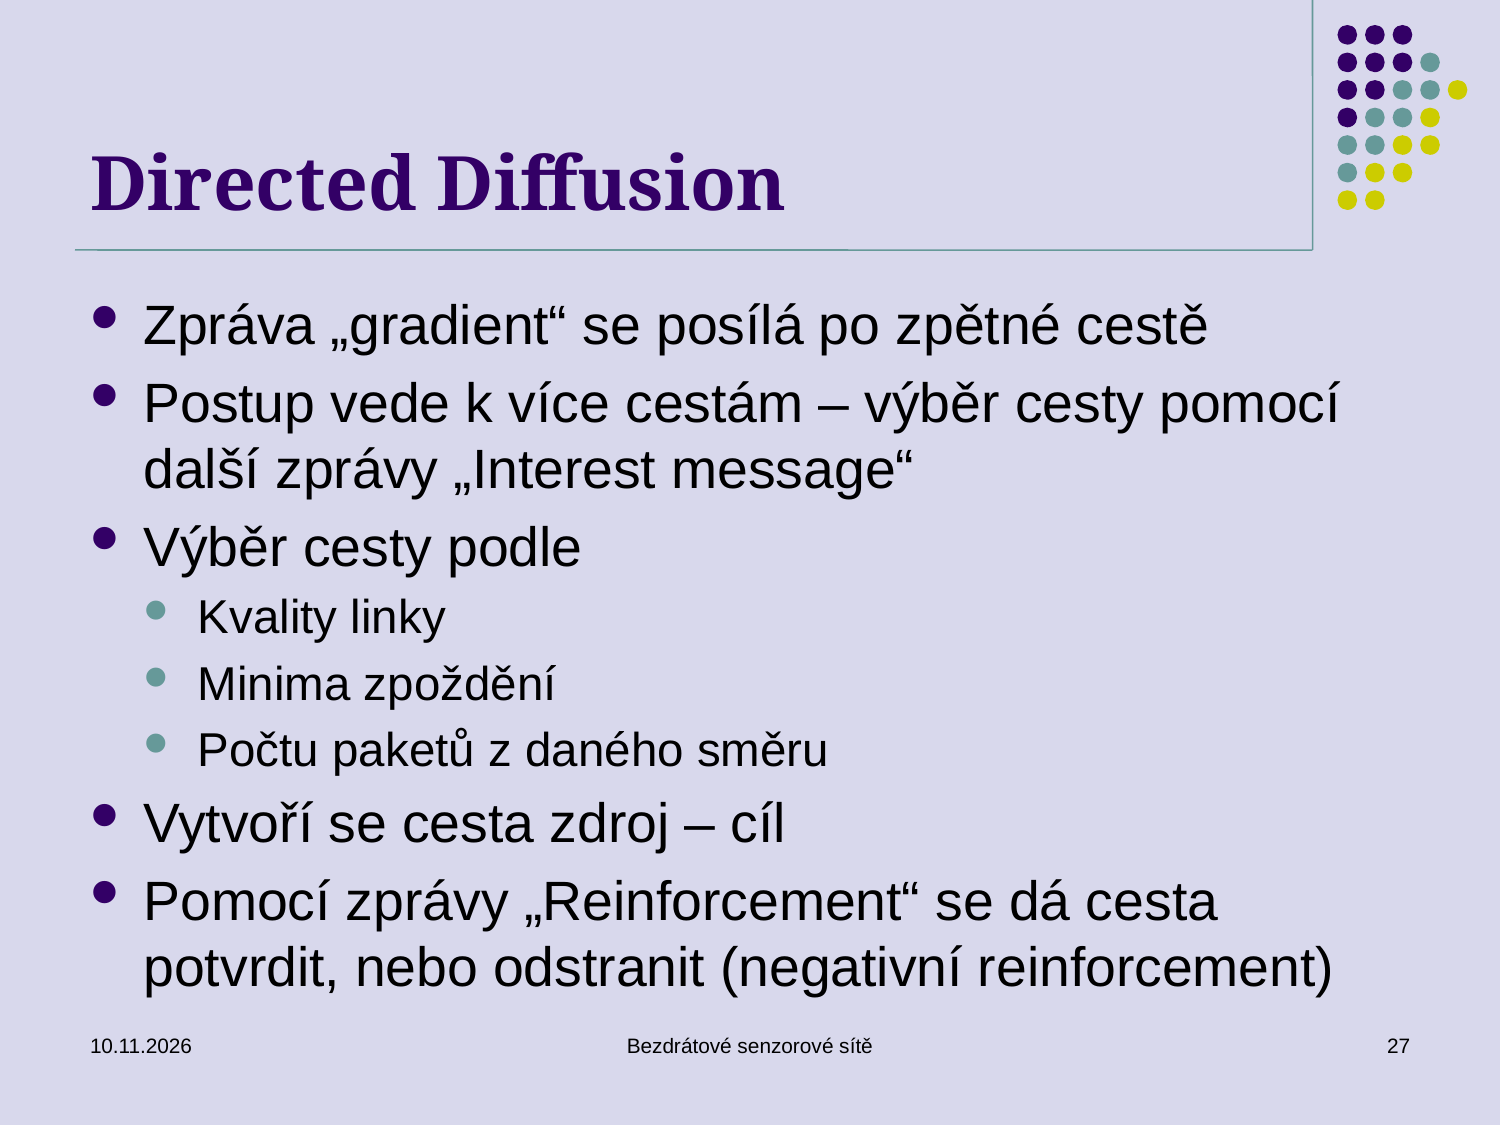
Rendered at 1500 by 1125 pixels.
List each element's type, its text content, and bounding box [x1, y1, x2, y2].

list Zpráva „gradient“ se posílá po zpětné cestě Postup vede k více cestám – výběr cesty pomocí další zprávy „Interest message“ Výběr cesty podle Kvality linky Minima zpoždění Počtu paketů z daného směru Vytvoří se cesta zdroj – cíl Pomocí zprávy „Reinforcement“ se dá cesta potvrdit, nebo odstranit (negativní reinforcement) [75, 282, 1425, 1006]
slide_number 26. 11. 2019 [75, 1025, 425, 1100]
footer Bezdrátové senzorové sítě [512, 1025, 988, 1100]
slide_number 27 [1074, 1025, 1425, 1100]
title Directed Diffusion [75, 20, 1313, 233]
